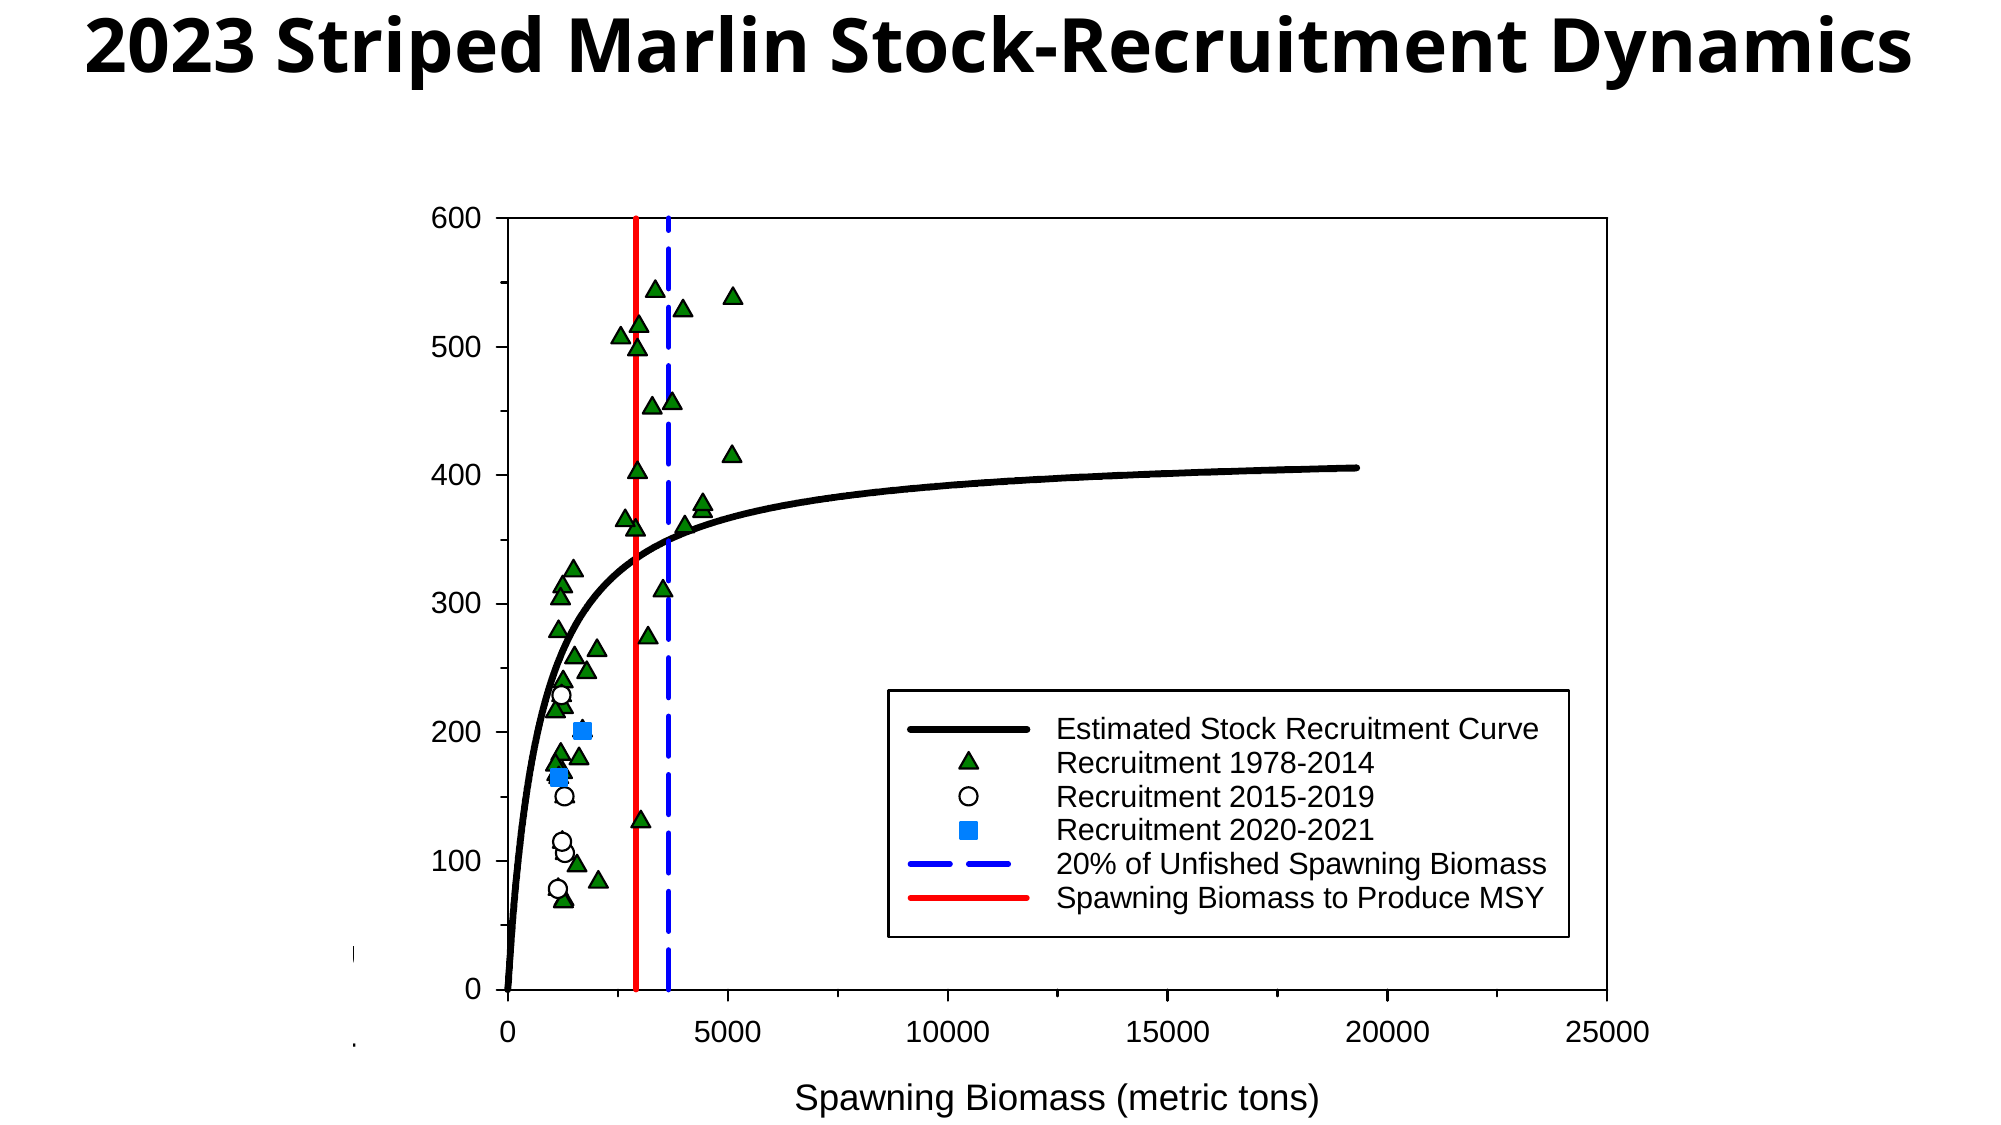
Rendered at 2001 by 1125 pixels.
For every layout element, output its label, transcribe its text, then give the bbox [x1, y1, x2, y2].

picture [353, 99, 1672, 1125]
text_box 2023 Striped Marlin Stock-Recruitment Dynamics [0, 0, 2000, 116]
